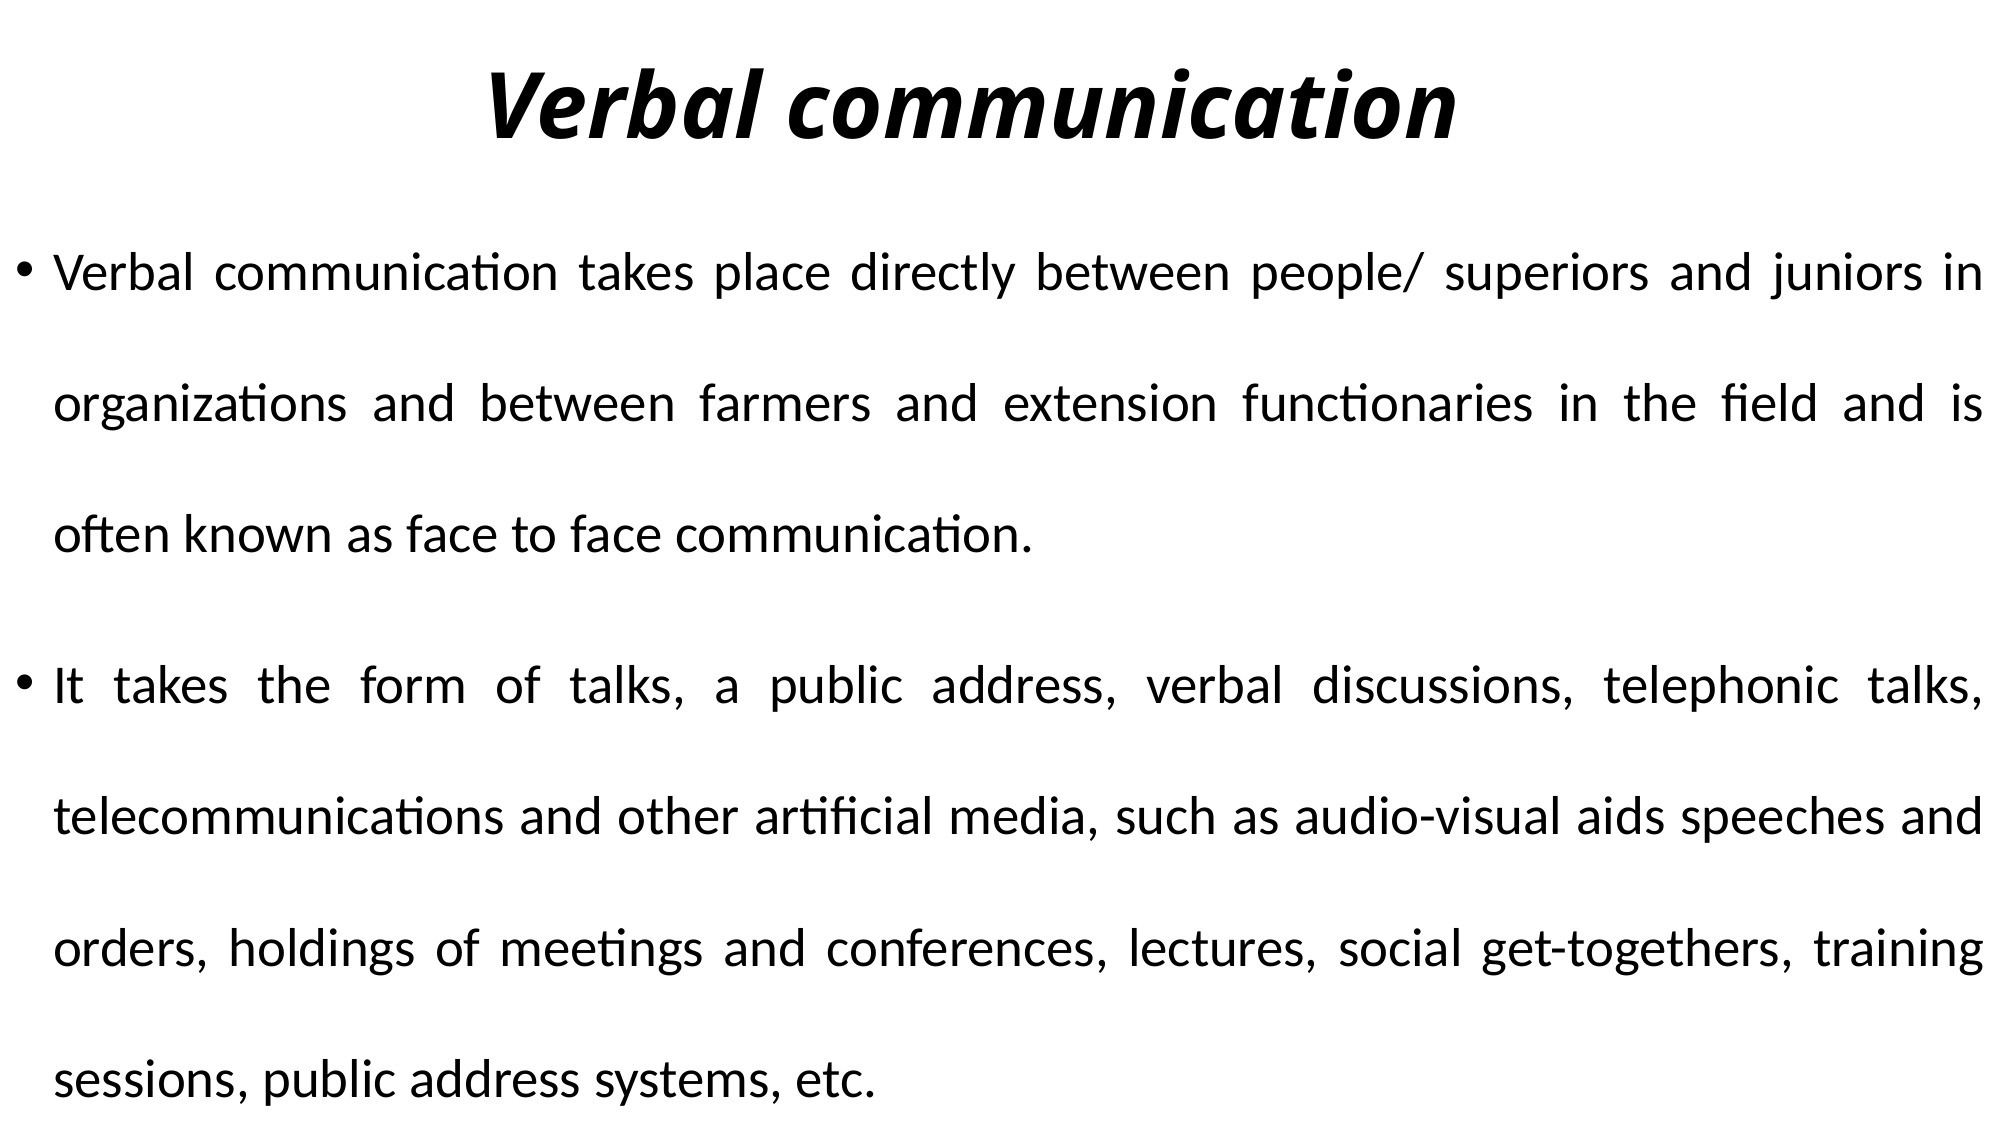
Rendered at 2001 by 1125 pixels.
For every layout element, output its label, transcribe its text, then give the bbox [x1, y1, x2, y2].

title Verbal communication [110, 0, 1835, 162]
list Verbal communication takes place directly between people/ superiors and juniors in organizations and between farmers and extension functionaries in the field and is often known as face to face communication. It takes the form of talks, a public address, verbal discussions, telephonic talks, telecommunications and other artificial media, such as audio-visual aids speeches and orders, holdings of meetings and conferences, lectures, social get-togethers, training sessions, public address systems, etc. [0, 162, 2000, 1125]
